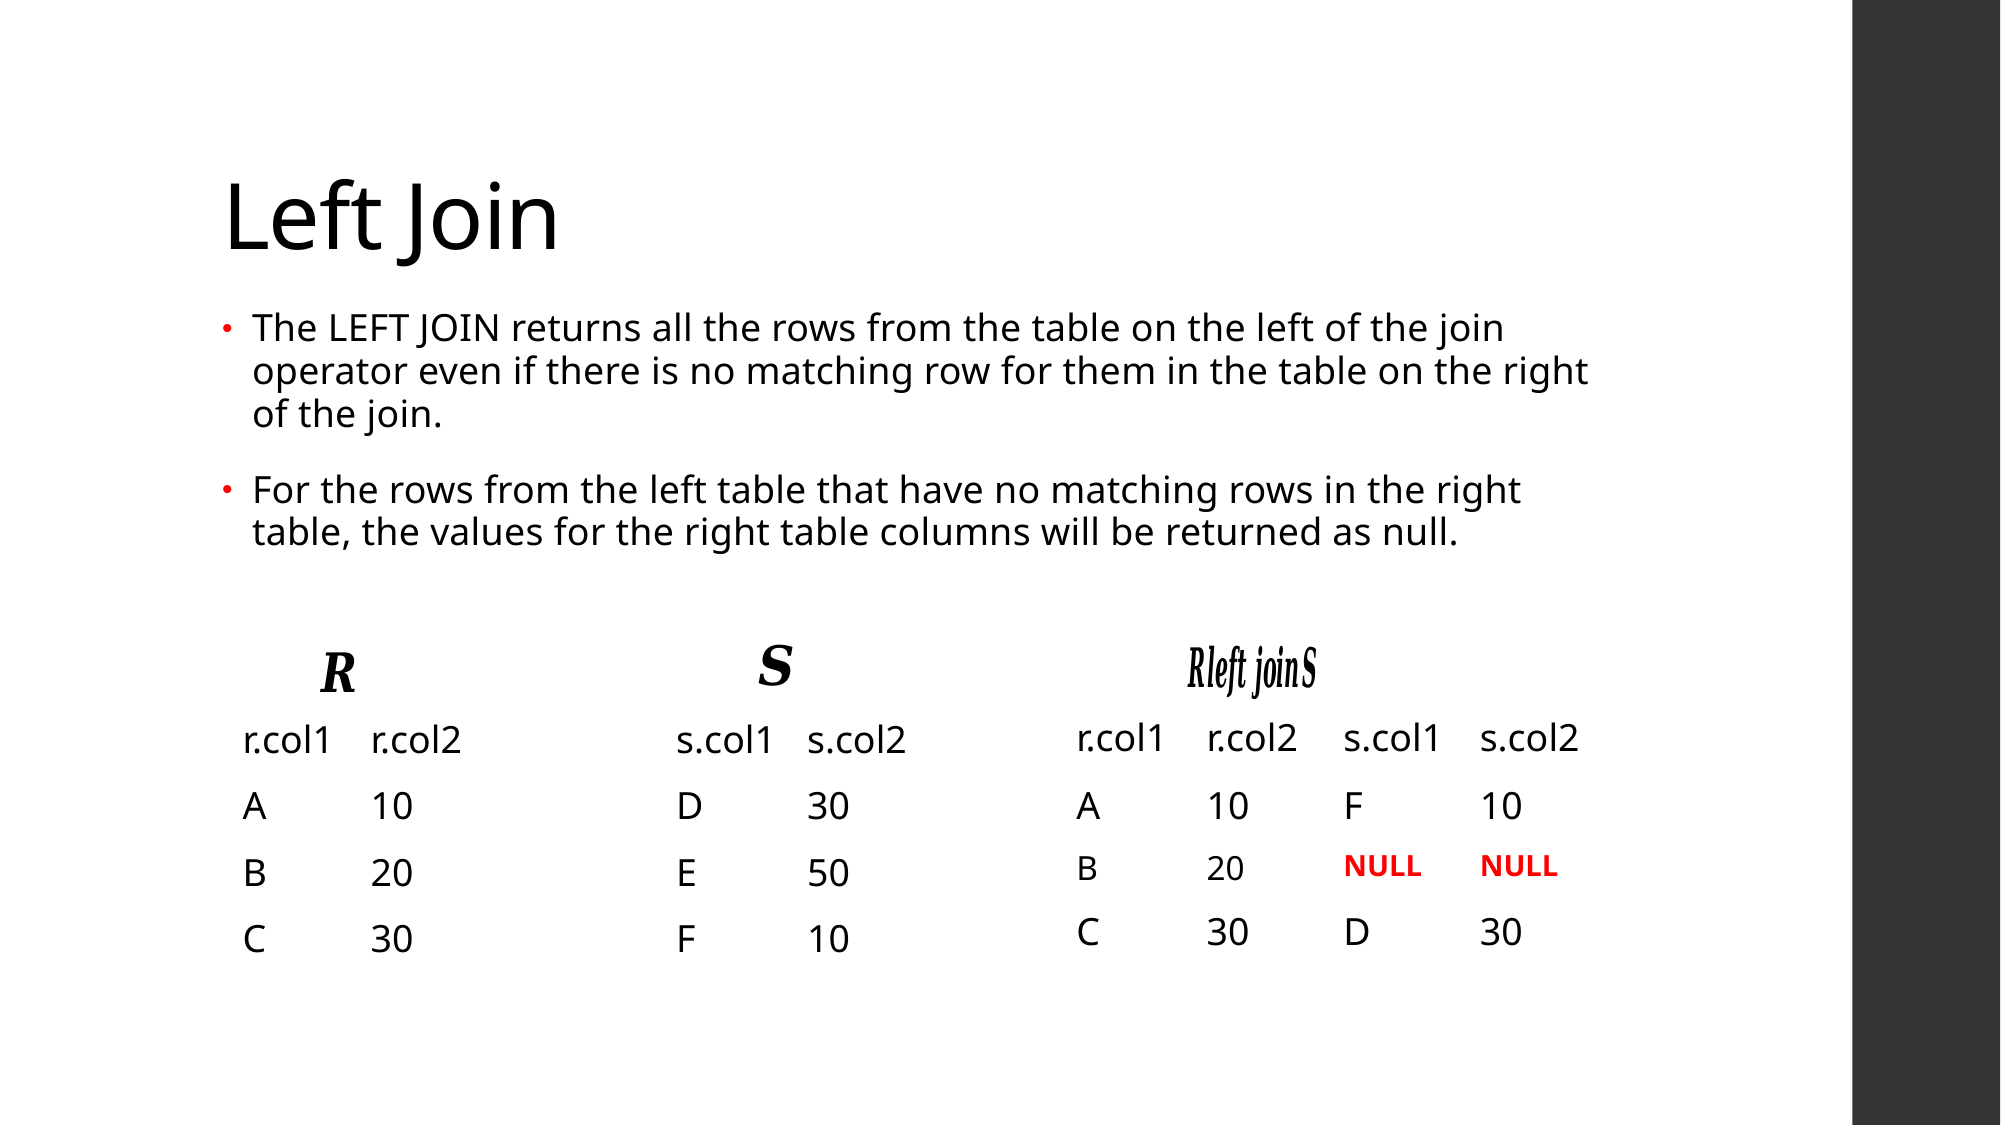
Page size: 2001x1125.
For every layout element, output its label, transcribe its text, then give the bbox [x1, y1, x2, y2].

table_cell 10 [1465, 772, 1601, 838]
table_cell 30 [1465, 898, 1601, 964]
table_cell NULL [1465, 838, 1601, 898]
table_cell F [1328, 772, 1465, 838]
table_header s.col2 [1465, 704, 1601, 772]
table_header s.col2 [792, 707, 929, 773]
table_cell 30 [792, 773, 929, 839]
table_cell 30 [1192, 898, 1328, 964]
table_cell F [661, 905, 792, 971]
table_cell 20 [356, 839, 490, 905]
table_header s.col1 [661, 707, 792, 773]
table_cell 50 [792, 839, 929, 905]
table_cell B [228, 839, 356, 905]
table_cell NULL [1328, 838, 1465, 898]
table_cell A [228, 773, 356, 839]
table_header r.col2 [356, 707, 490, 773]
table_cell 10 [792, 905, 929, 971]
table_cell 20 [1192, 838, 1328, 898]
table_cell C [228, 905, 356, 971]
table_cell B [1061, 838, 1192, 898]
table_header s.col1 [1328, 704, 1465, 772]
table_cell E [661, 839, 792, 905]
title Left Join [206, 60, 1797, 278]
table_cell A [1061, 772, 1192, 838]
table_cell D [661, 773, 792, 839]
table_cell C [1061, 898, 1192, 964]
table_header r.col1 [1061, 704, 1192, 772]
table_cell 30 [356, 905, 490, 971]
table_cell 10 [1192, 772, 1328, 838]
list The LEFT JOIN returns all the rows from the table on the left of the join operator even if there is no matching row for them in the table on the right of the join. For the rows from the left table that have no matching rows in the right table, the values for the right table columns will be returned as null. [206, 299, 1617, 1014]
table_cell 10 [356, 773, 490, 839]
table_header r.col2 [1192, 704, 1328, 772]
table_cell D [1328, 898, 1465, 964]
table_header r.col1 [228, 707, 356, 773]
